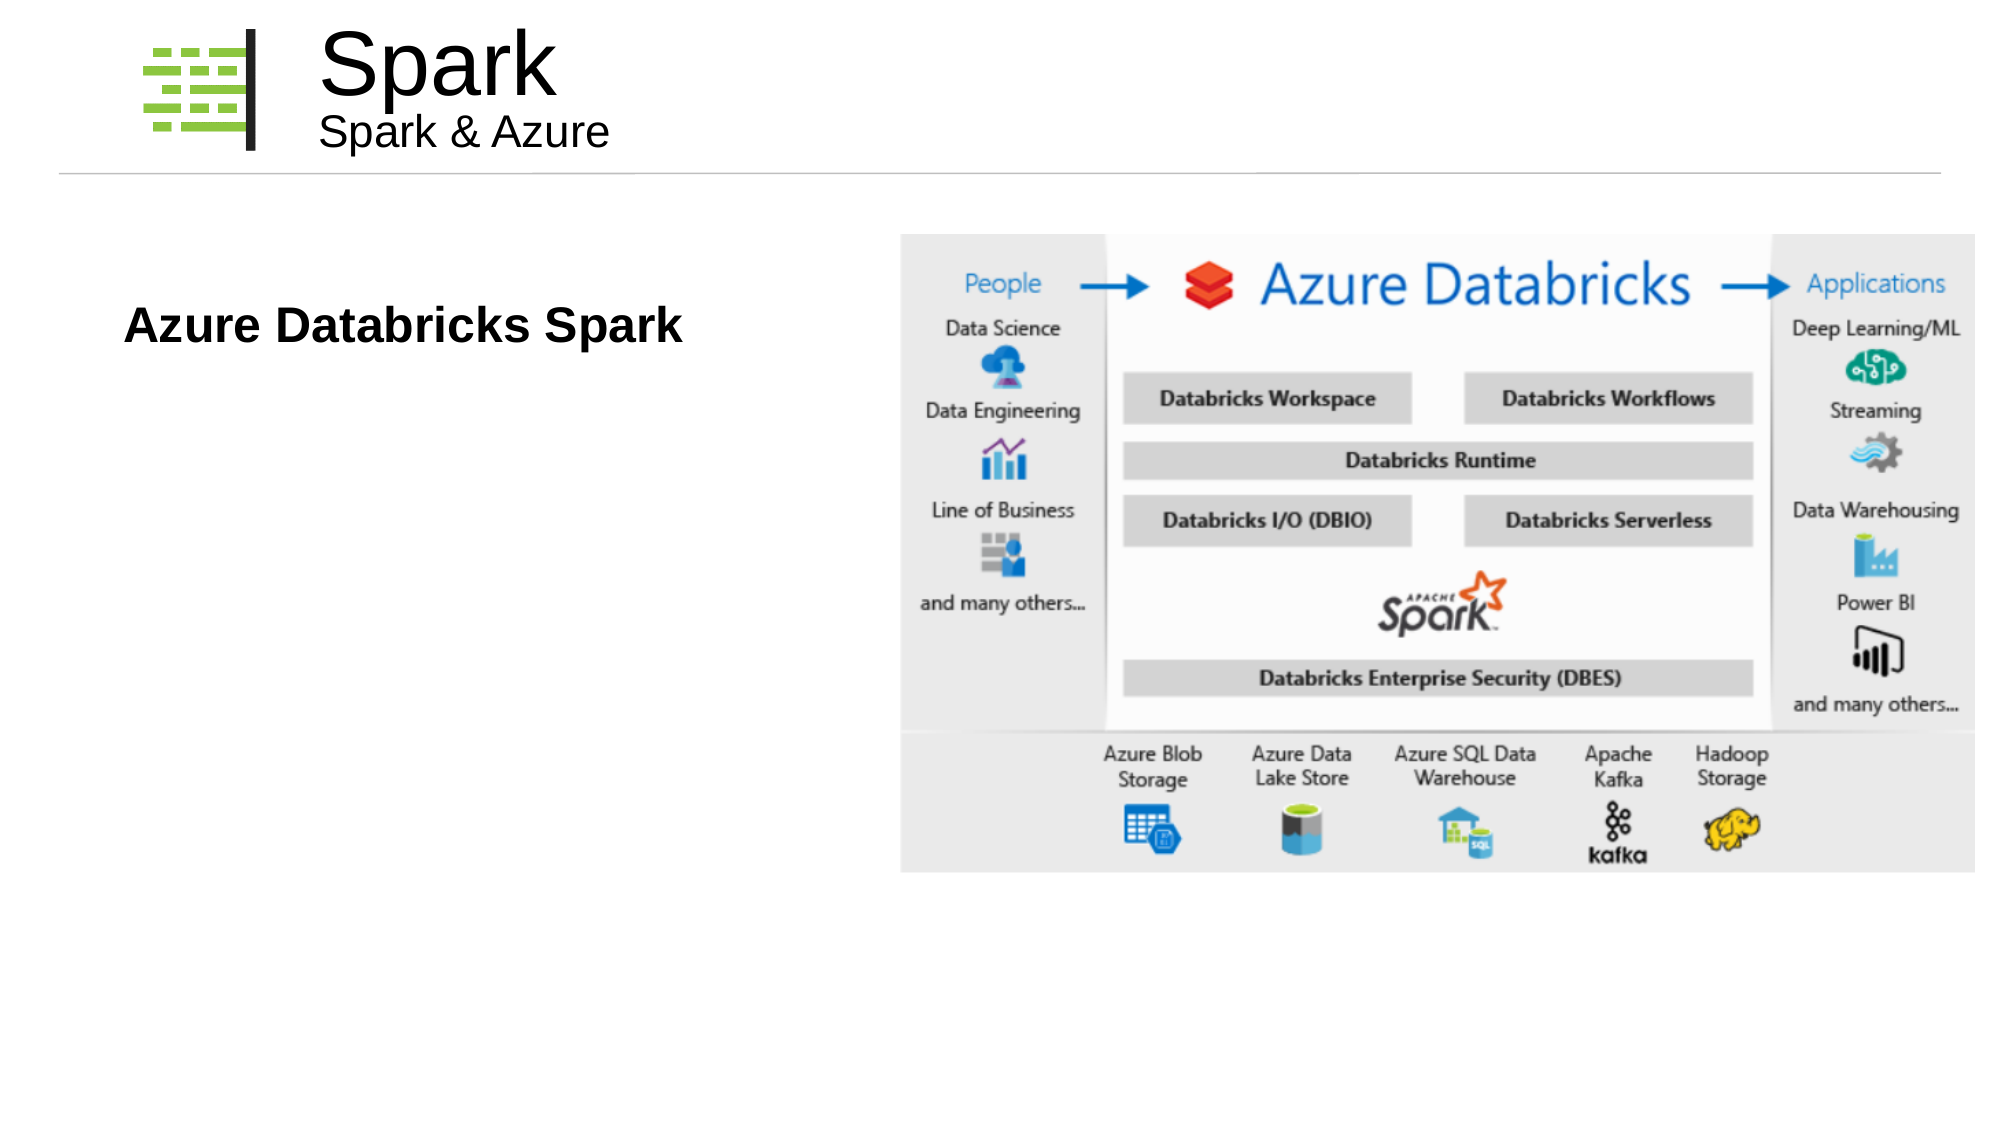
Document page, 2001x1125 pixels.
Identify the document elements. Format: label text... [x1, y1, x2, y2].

picture [900, 234, 1976, 874]
list Azure Databricks Spark [108, 291, 876, 954]
picture [137, 24, 270, 159]
list Spark & Azure [303, 99, 1863, 160]
title Spark [303, 7, 1863, 99]
